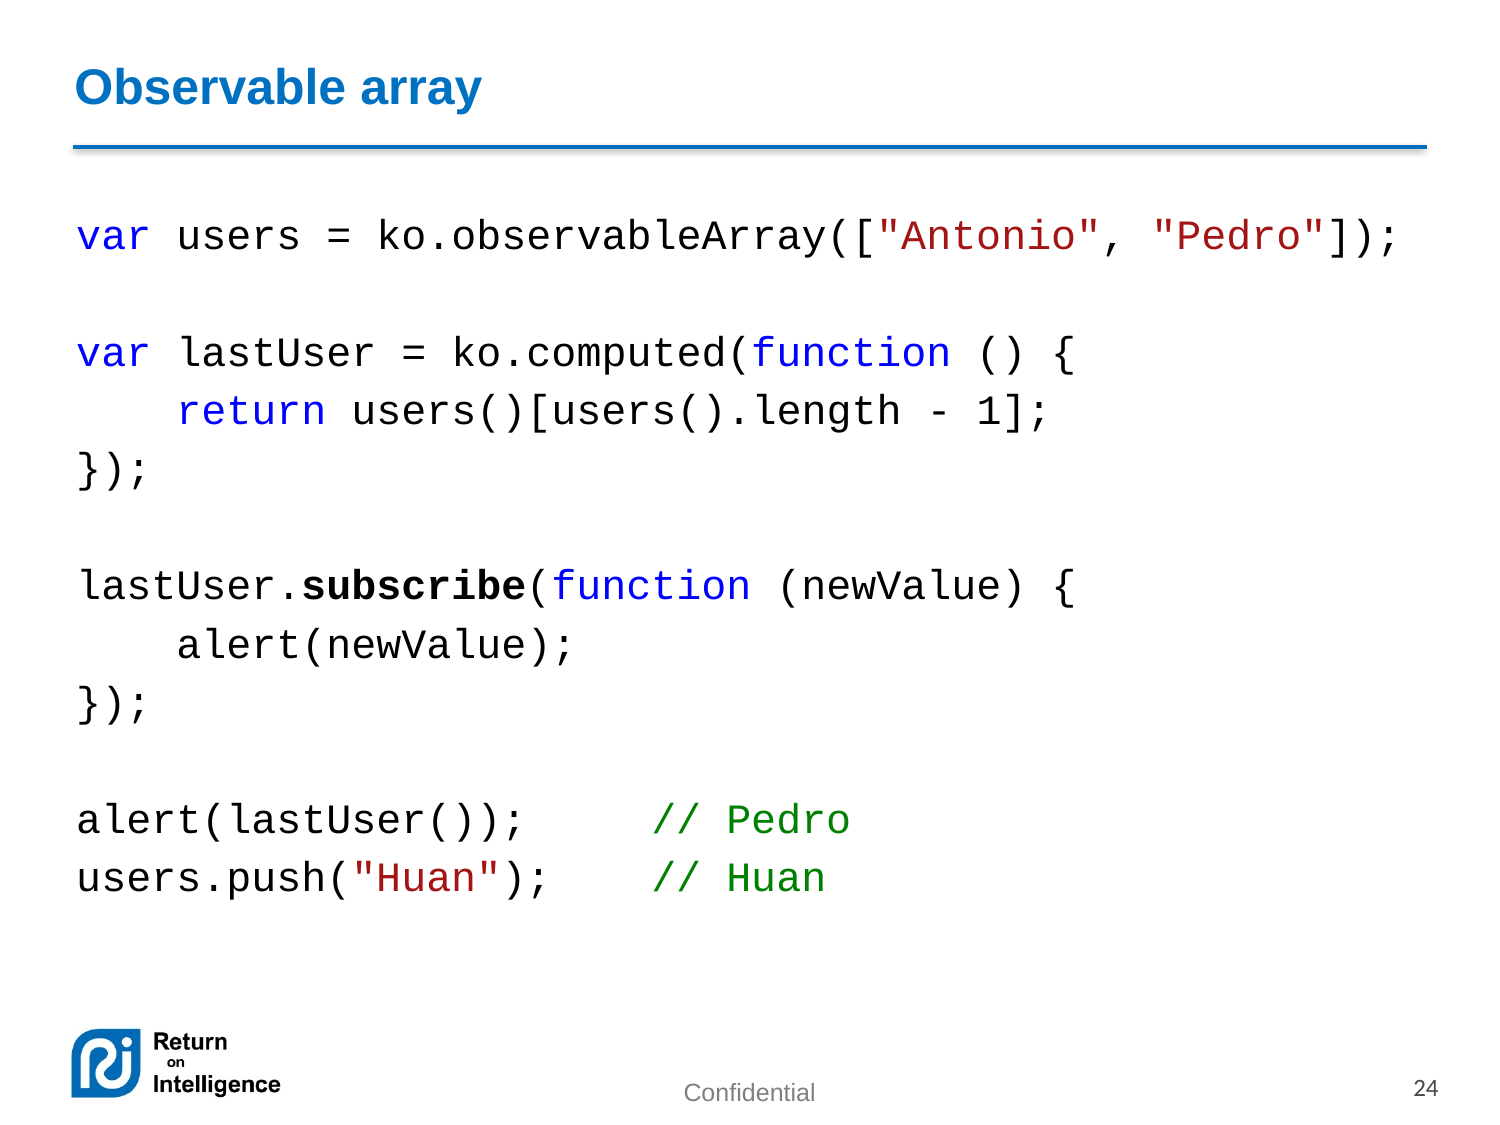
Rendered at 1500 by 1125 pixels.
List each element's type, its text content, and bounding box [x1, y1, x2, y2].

picture [67, 1022, 289, 1098]
list var users = ko.observableArray(["Antonio", "Pedro"]); var lastUser = ko.computed(function () { return users()[users().length - 1]; }); lastUser.subscribe(function (newValue) { alert(newValue); }); alert(lastUser()); // Pedro users.push("Huan"); // Huan [61, 199, 1454, 988]
title Observable array [59, 2, 1454, 166]
